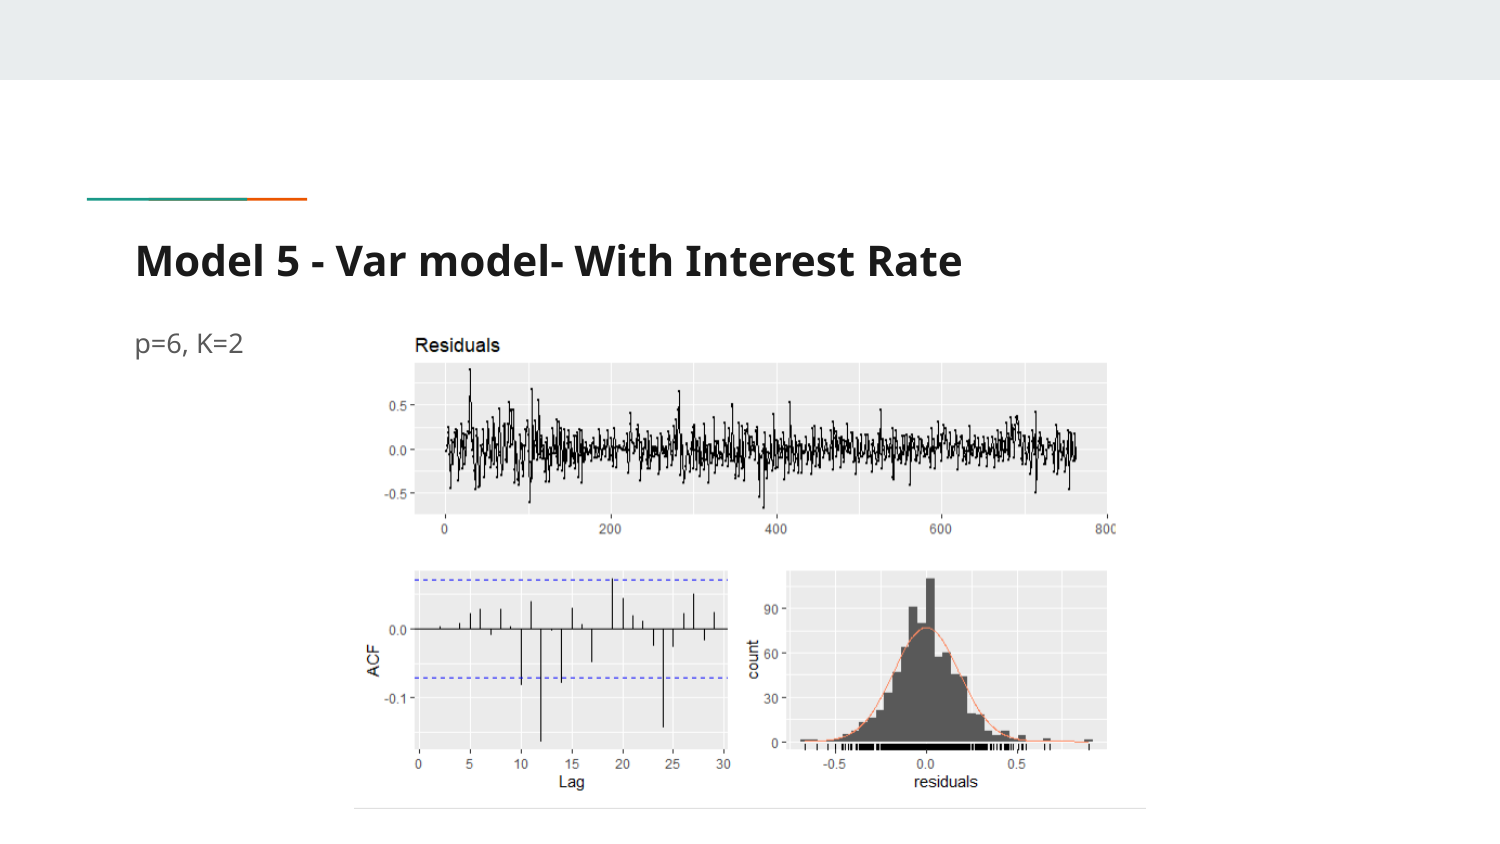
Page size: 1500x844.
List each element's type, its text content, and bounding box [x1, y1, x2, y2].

title Model 5 - Var model- With Interest Rate [119, 216, 1381, 304]
list p=6, K=2 [119, 304, 1381, 676]
picture [353, 327, 1147, 810]
